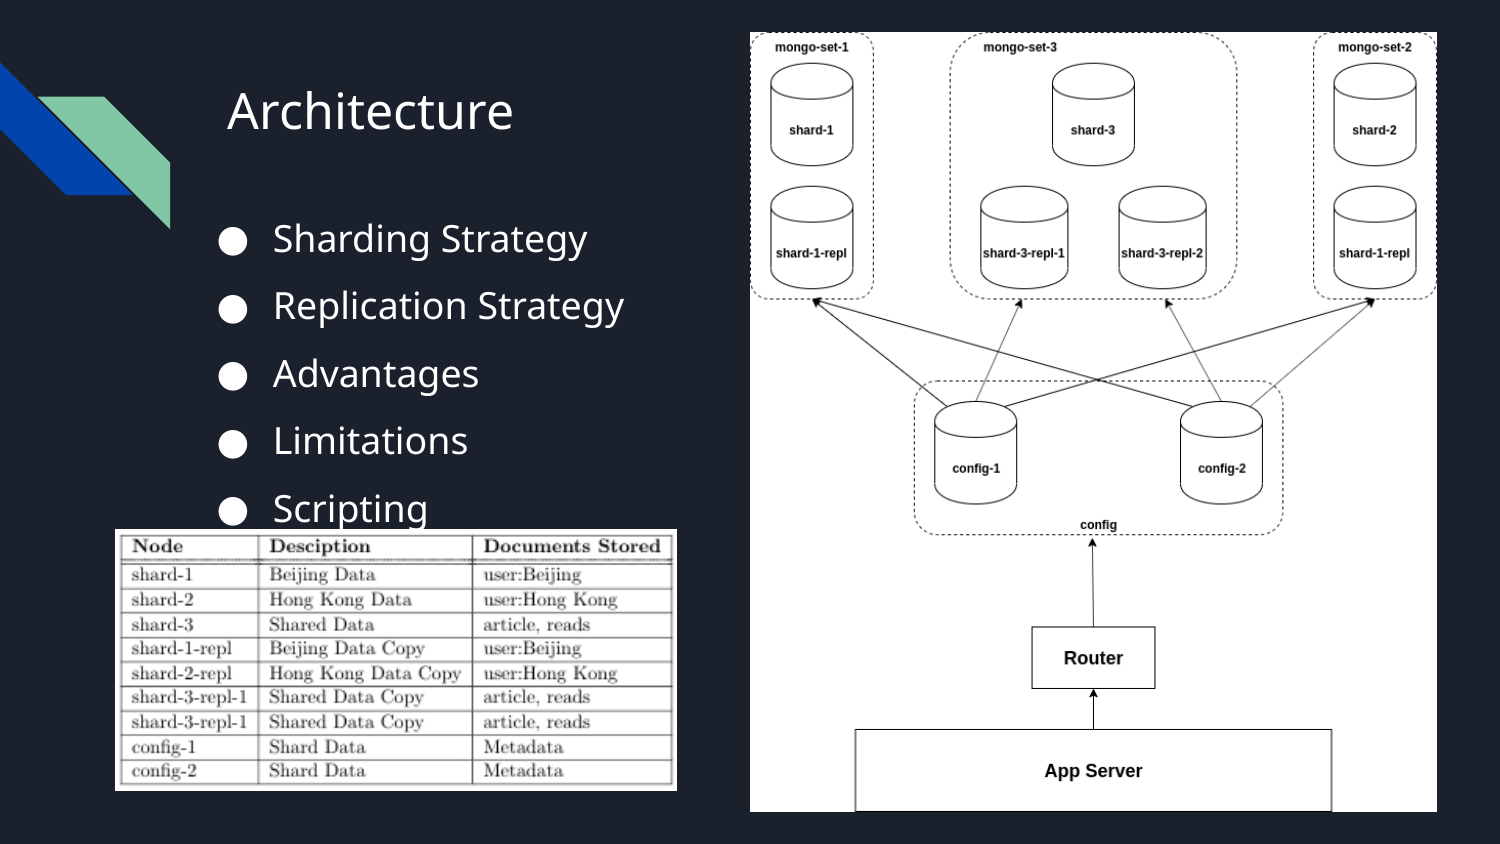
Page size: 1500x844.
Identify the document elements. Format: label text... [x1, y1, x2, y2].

title Architecture [212, 64, 744, 177]
picture [749, 31, 1438, 812]
picture [115, 529, 677, 792]
text_box Sharding Strategy Replication Strategy Advantages Limitations Scripting [183, 177, 744, 667]
